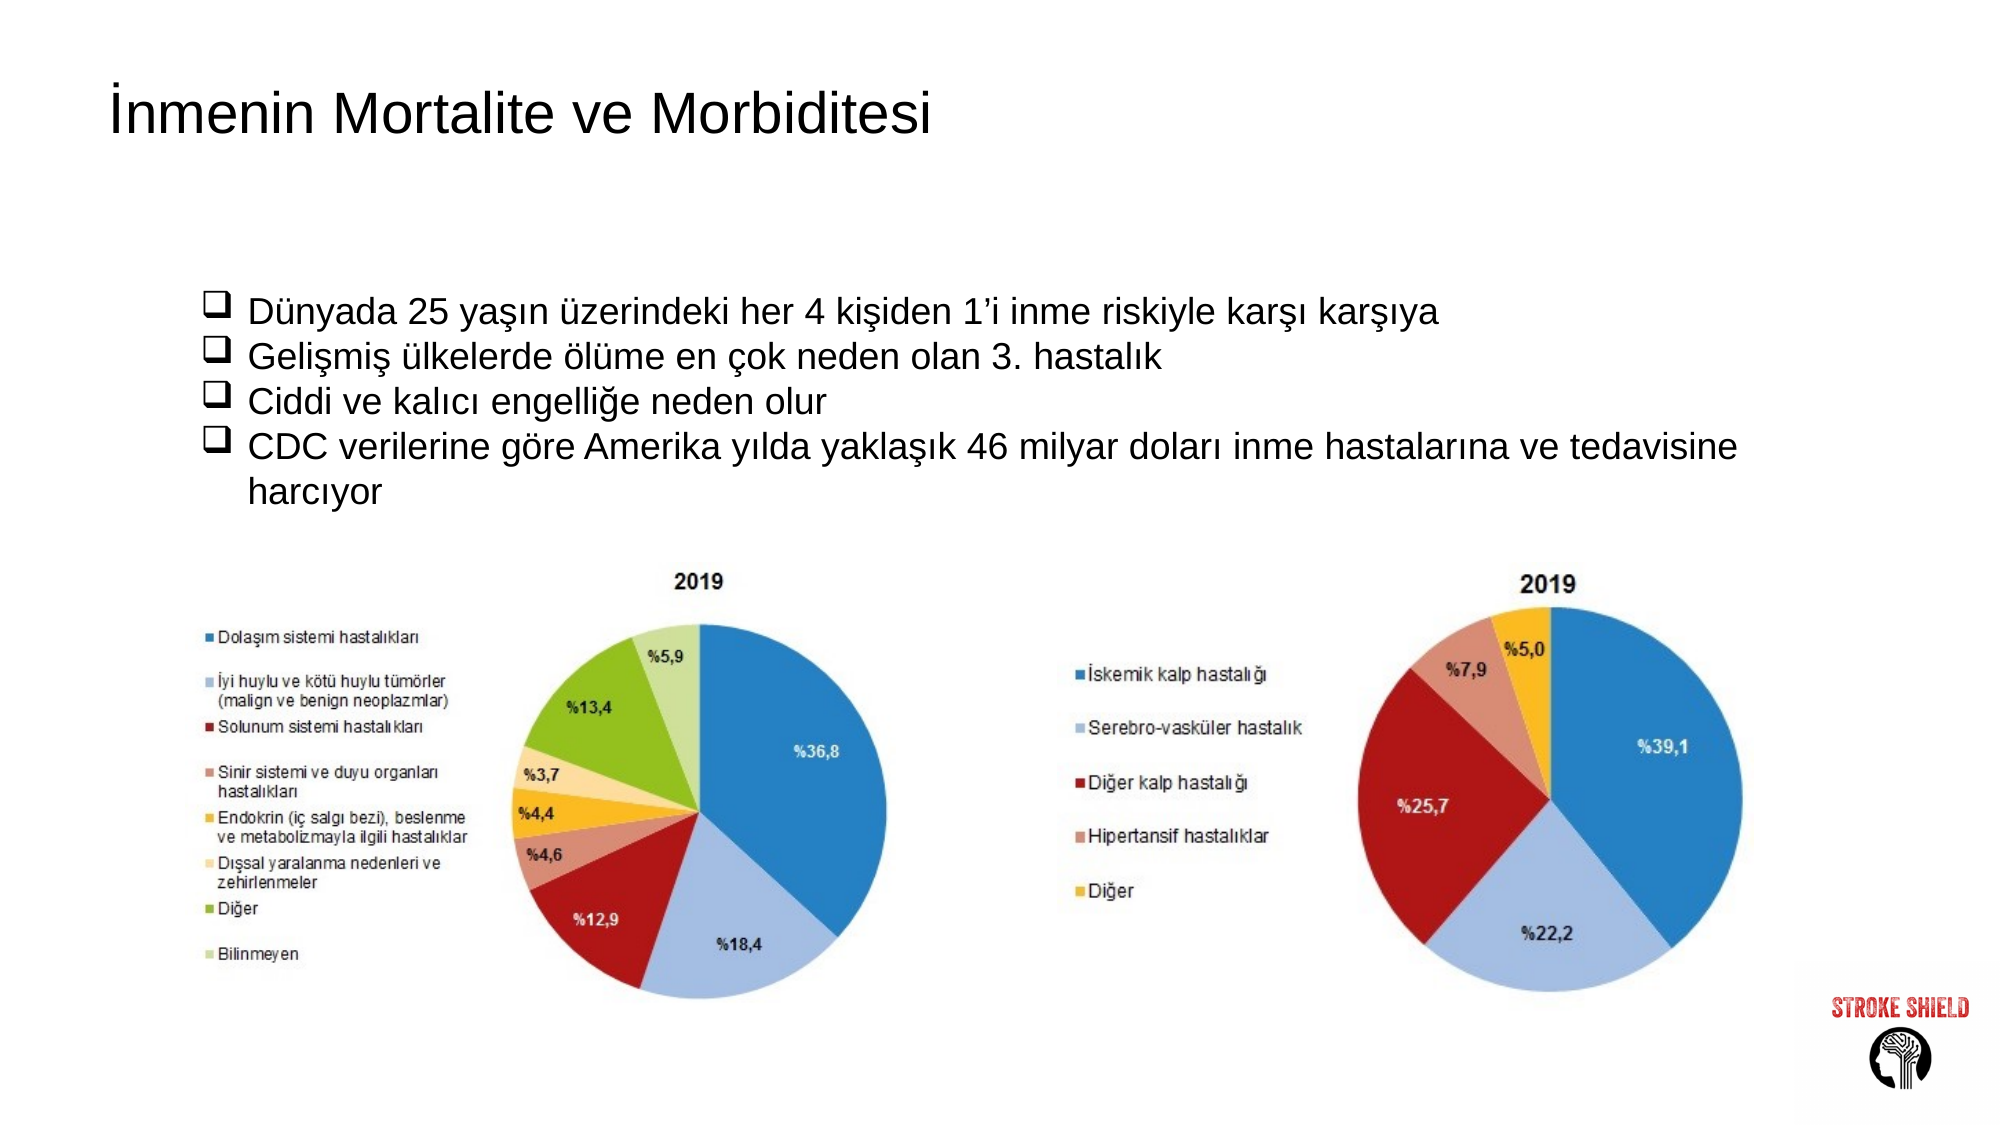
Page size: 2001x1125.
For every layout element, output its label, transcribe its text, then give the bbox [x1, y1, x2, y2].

text_box Dünyada 25 yaşın üzerindeki her 4 kişiden 1’i inme riskiyle karşı karşıya Gelişmiş ülkelerde ölüme en çok neden olan 3. hastalık Ciddi ve kalıcı engelliğe neden olur CDC verilerine göre Amerika yılda yaklaşık 46 milyar doları inme hastalarına ve tedavisine harcıyor [185, 279, 1754, 565]
title İnmenin Mortalite ve Morbiditesi [93, 31, 1728, 225]
picture [1794, 961, 2000, 1125]
picture [1057, 562, 1754, 1011]
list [185, 562, 896, 1011]
